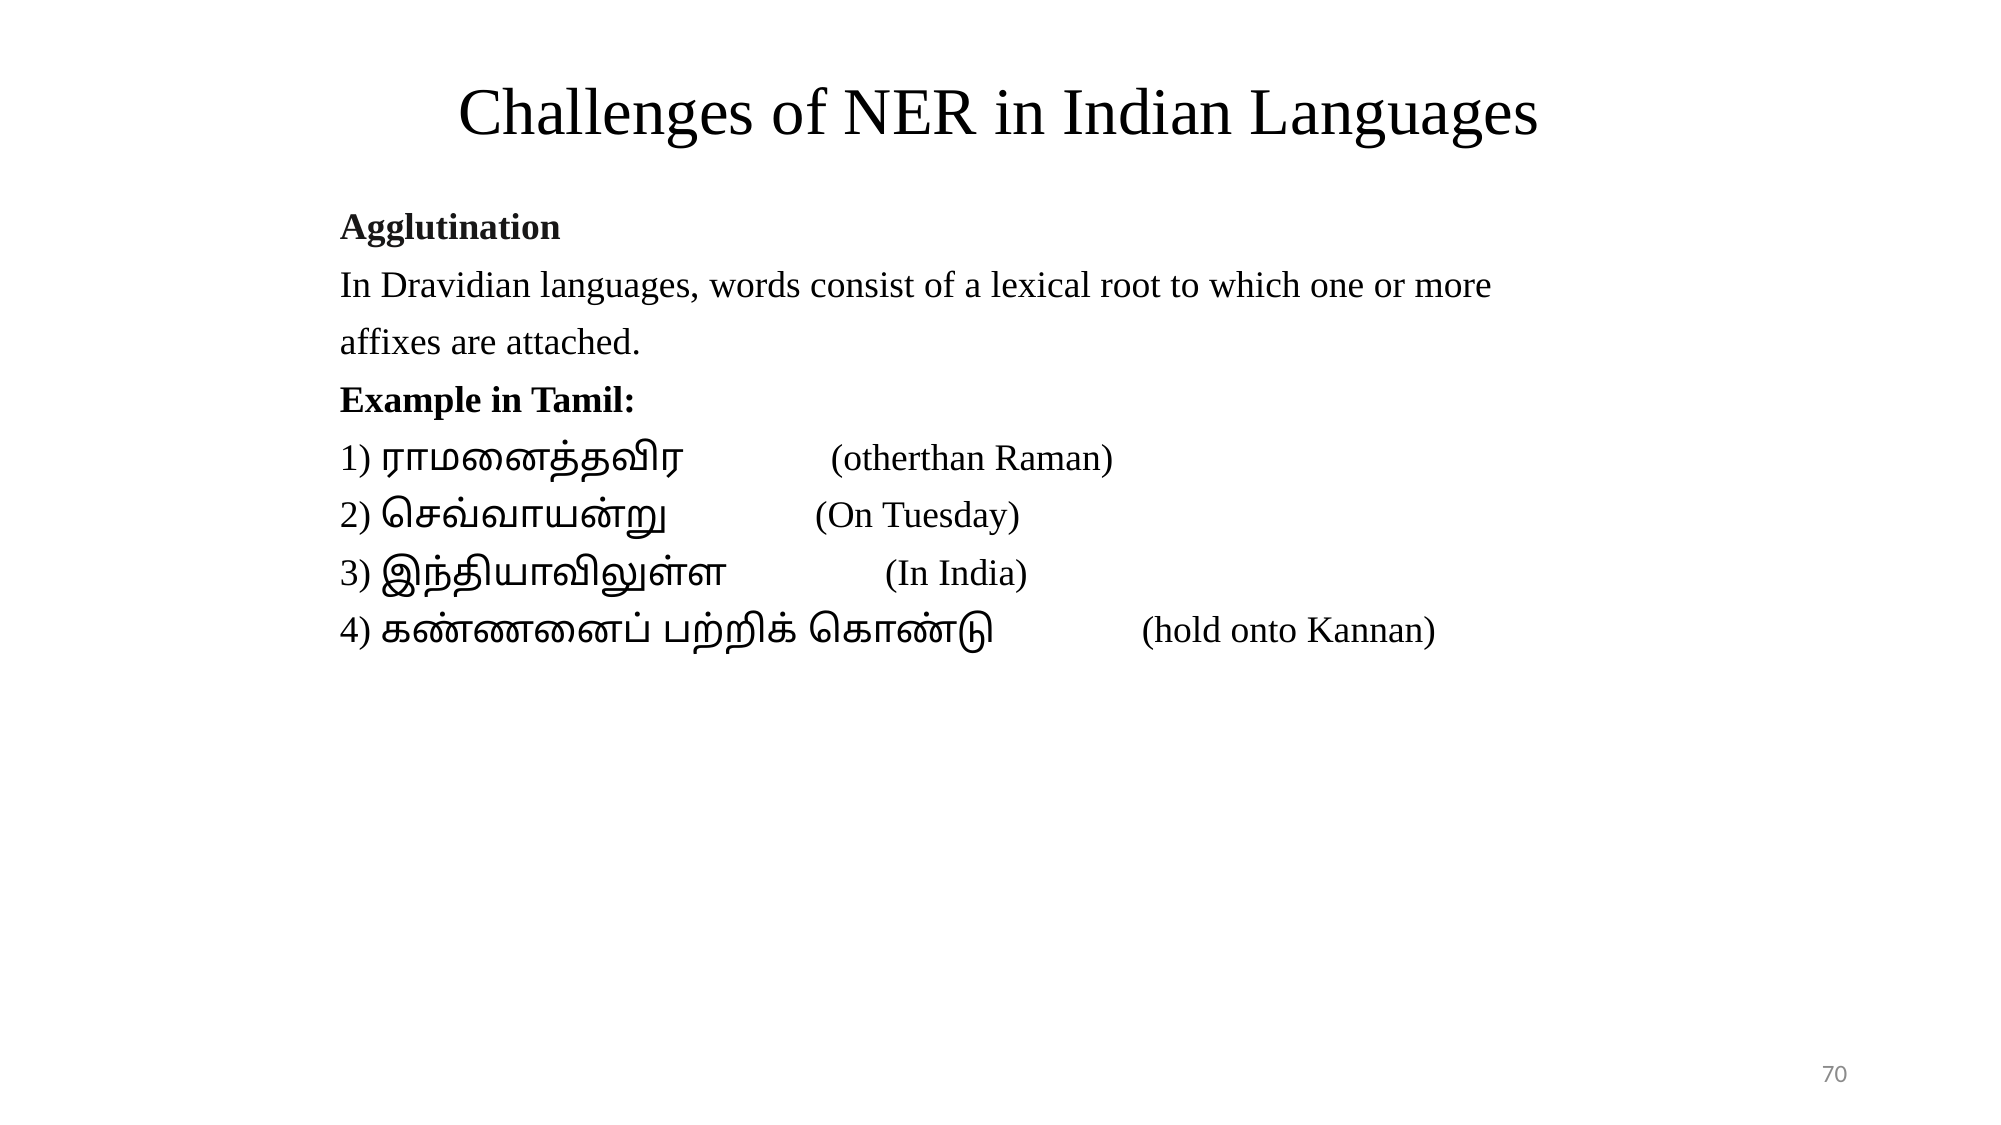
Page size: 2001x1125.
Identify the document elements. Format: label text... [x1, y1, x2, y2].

text_box Challenges of NER in Indian Languages [324, 21, 1675, 195]
text_box Agglutination In Dravidian languages, words consist of a lexical root to which one or more affixes are attached. Example in Tamil: 1) ராமனைத்தவிர (otherthan Raman) 2) செவ்வாயன்று (On Tuesday) 3) இந்தியாவிலுள்ள (In India) 4) கண்ணனைப் பற்றிக் கொண்டு (hold onto Kannan) [324, 195, 1675, 1125]
slide_number 70 [1412, 1042, 1863, 1103]
